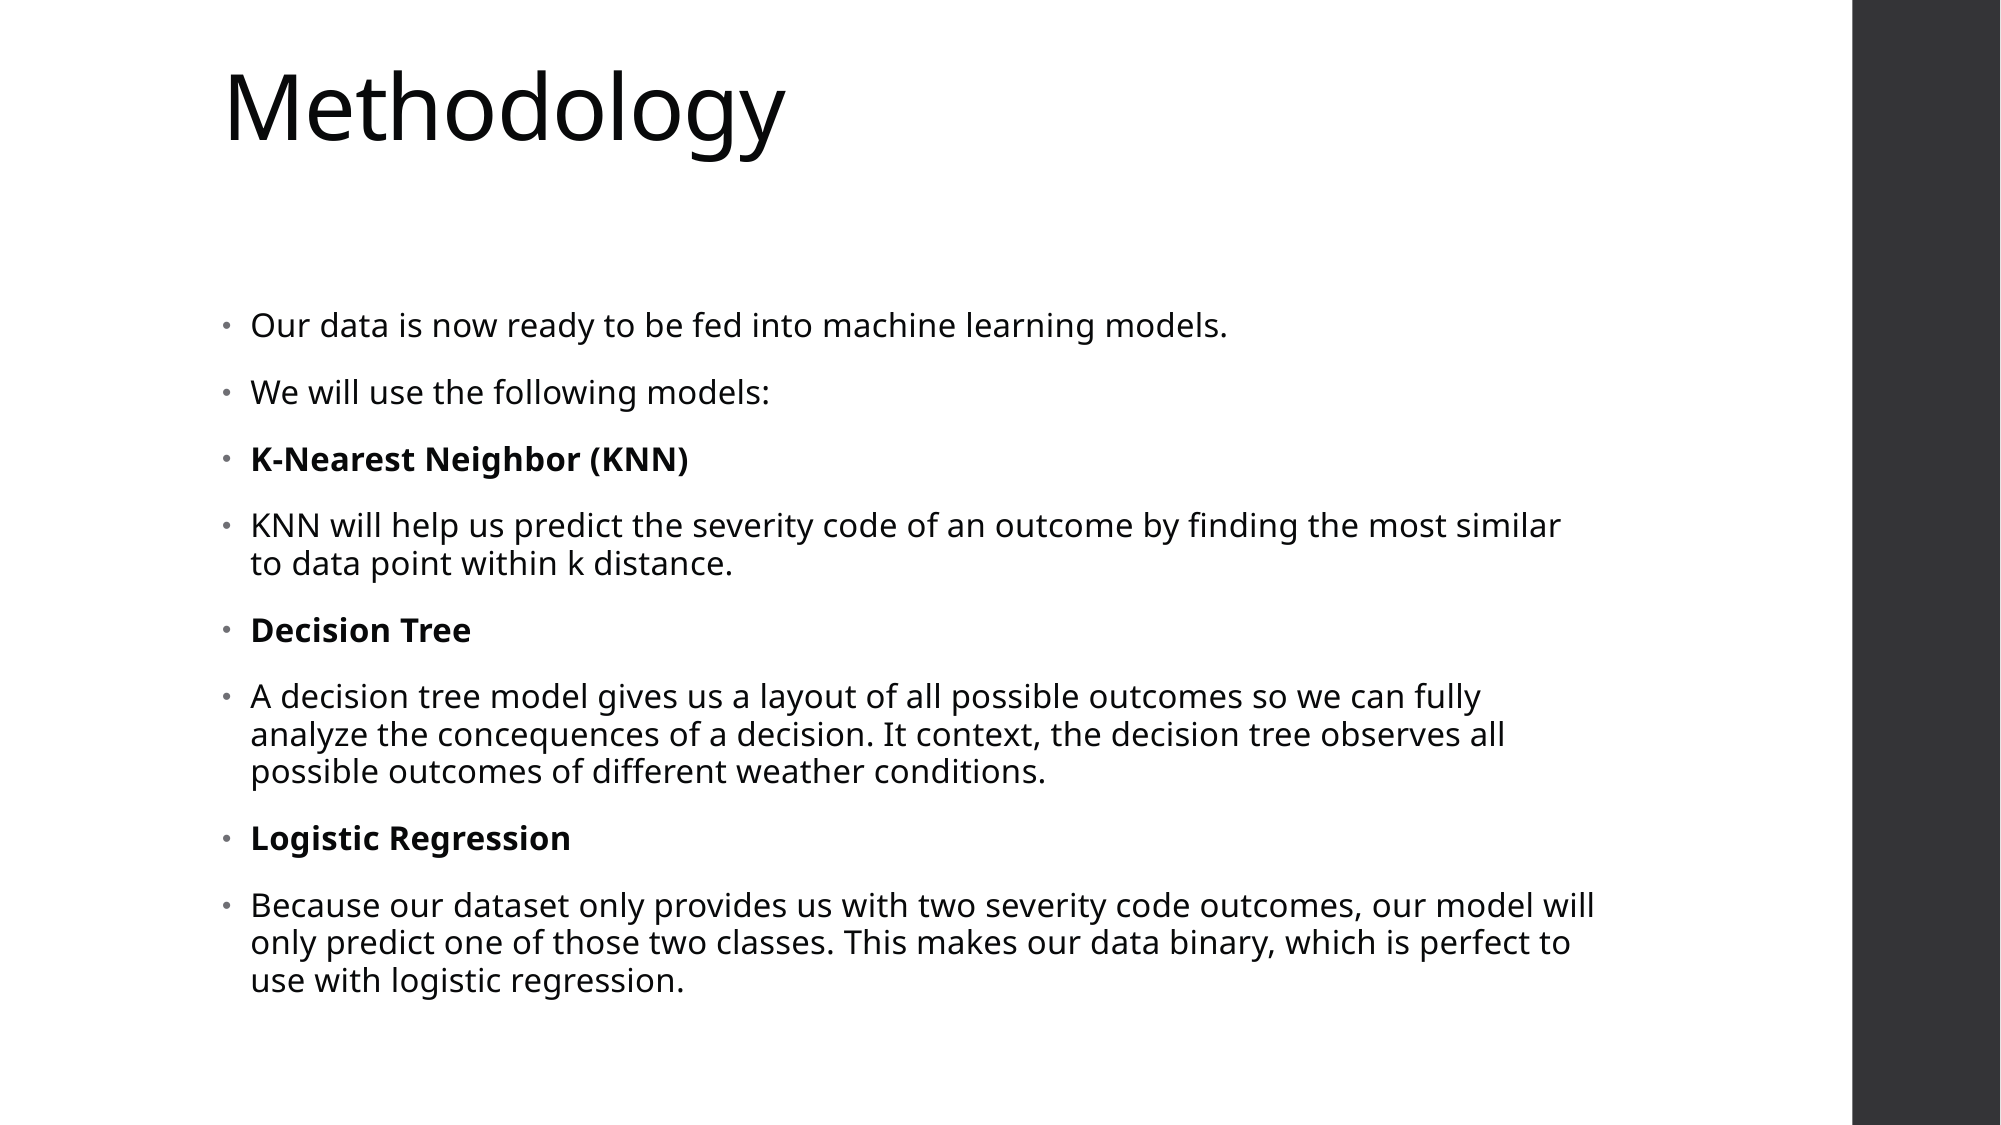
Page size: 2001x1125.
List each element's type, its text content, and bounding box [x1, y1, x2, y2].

title Methodology [206, 60, 1797, 278]
list Our data is now ready to be fed into machine learning models. We will use the following models: K-Nearest Neighbor (KNN) KNN will help us predict the severity code of an outcome by finding the most similar to data point within k distance. Decision Tree A decision tree model gives us a layout of all possible outcomes so we can fully analyze the concequences of a decision. It context, the decision tree observes all possible outcomes of different weather conditions. Logistic Regression Because our dataset only provides us with two severity code outcomes, our model will only predict one of those two classes. This makes our data binary, which is perfect to use with logistic regression. [206, 299, 1617, 1014]
